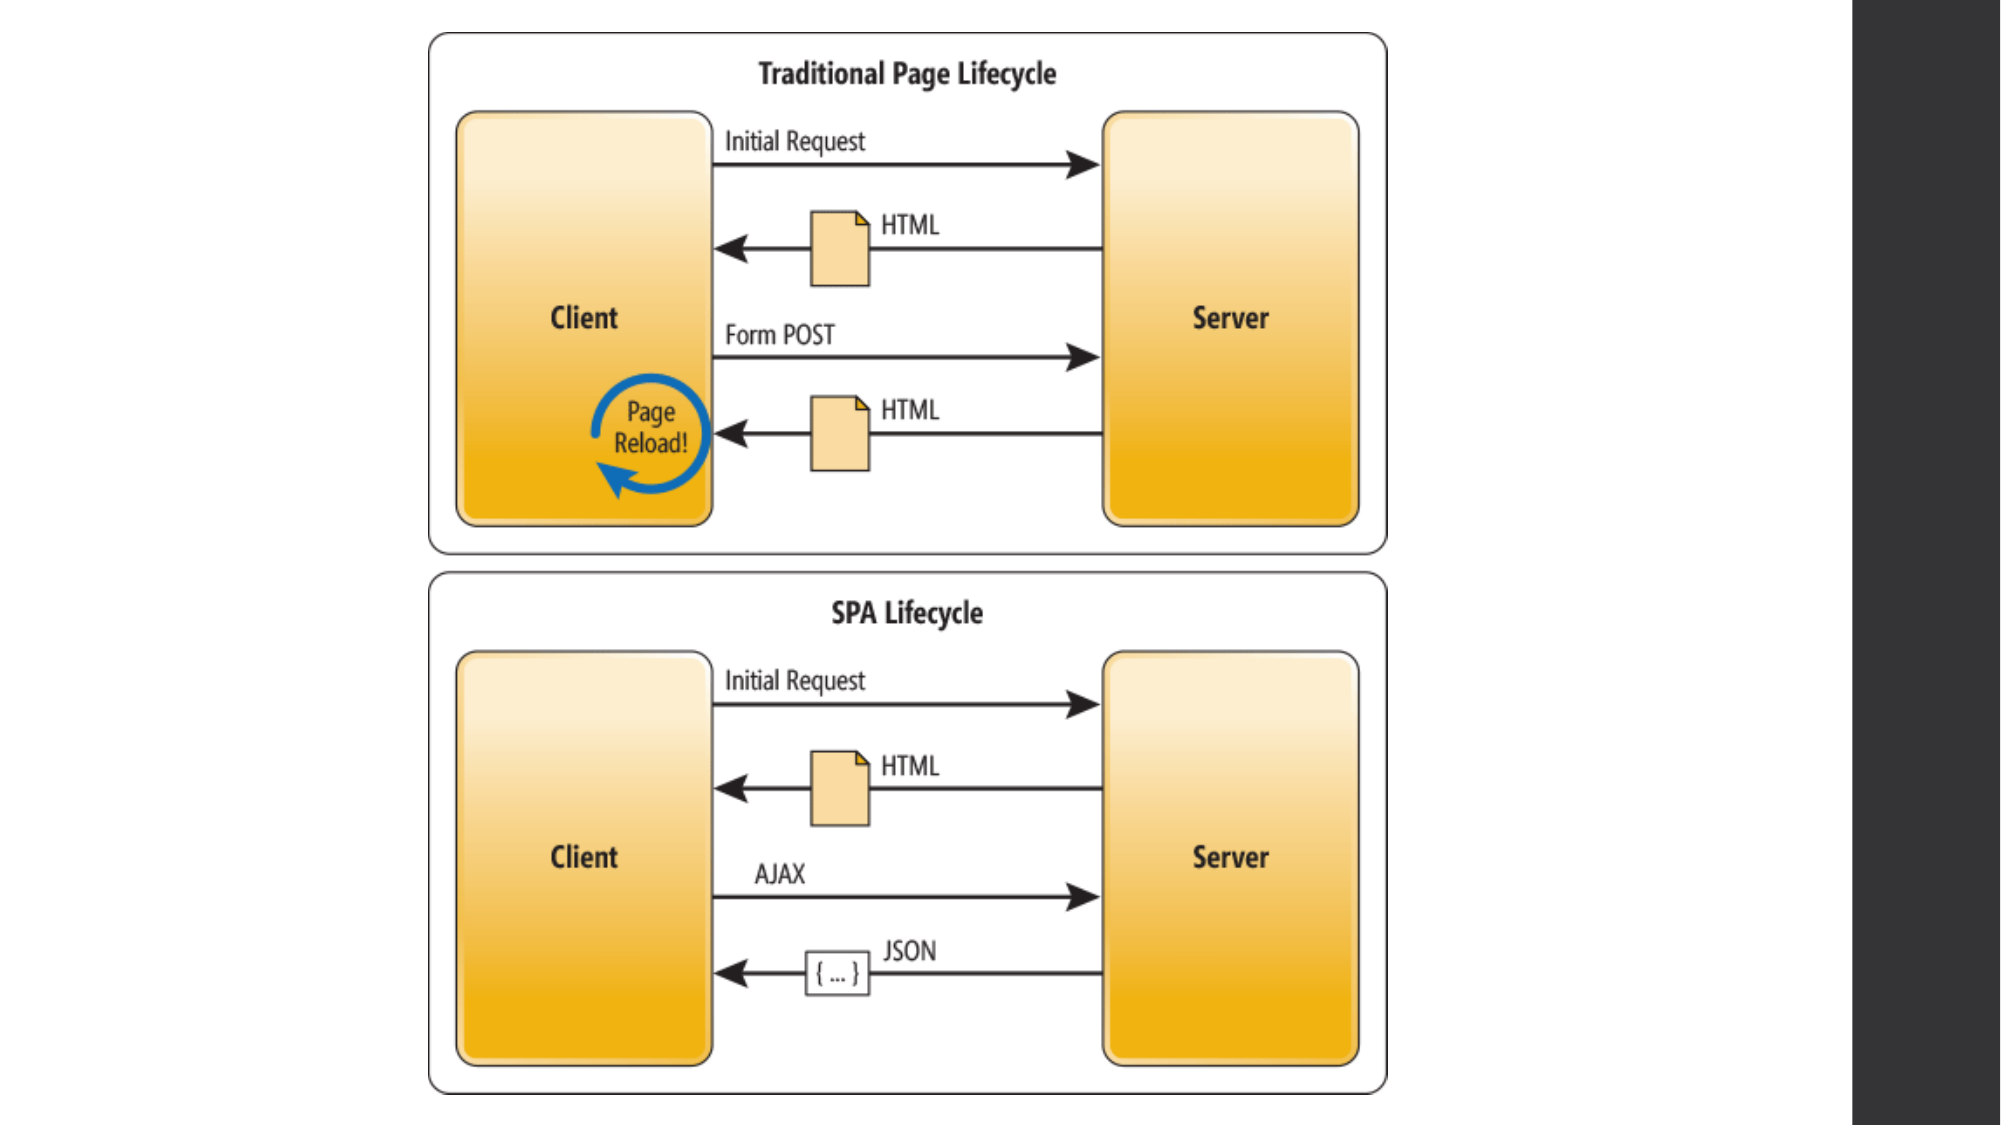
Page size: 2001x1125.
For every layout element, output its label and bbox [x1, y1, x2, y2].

picture [428, 32, 1388, 1095]
